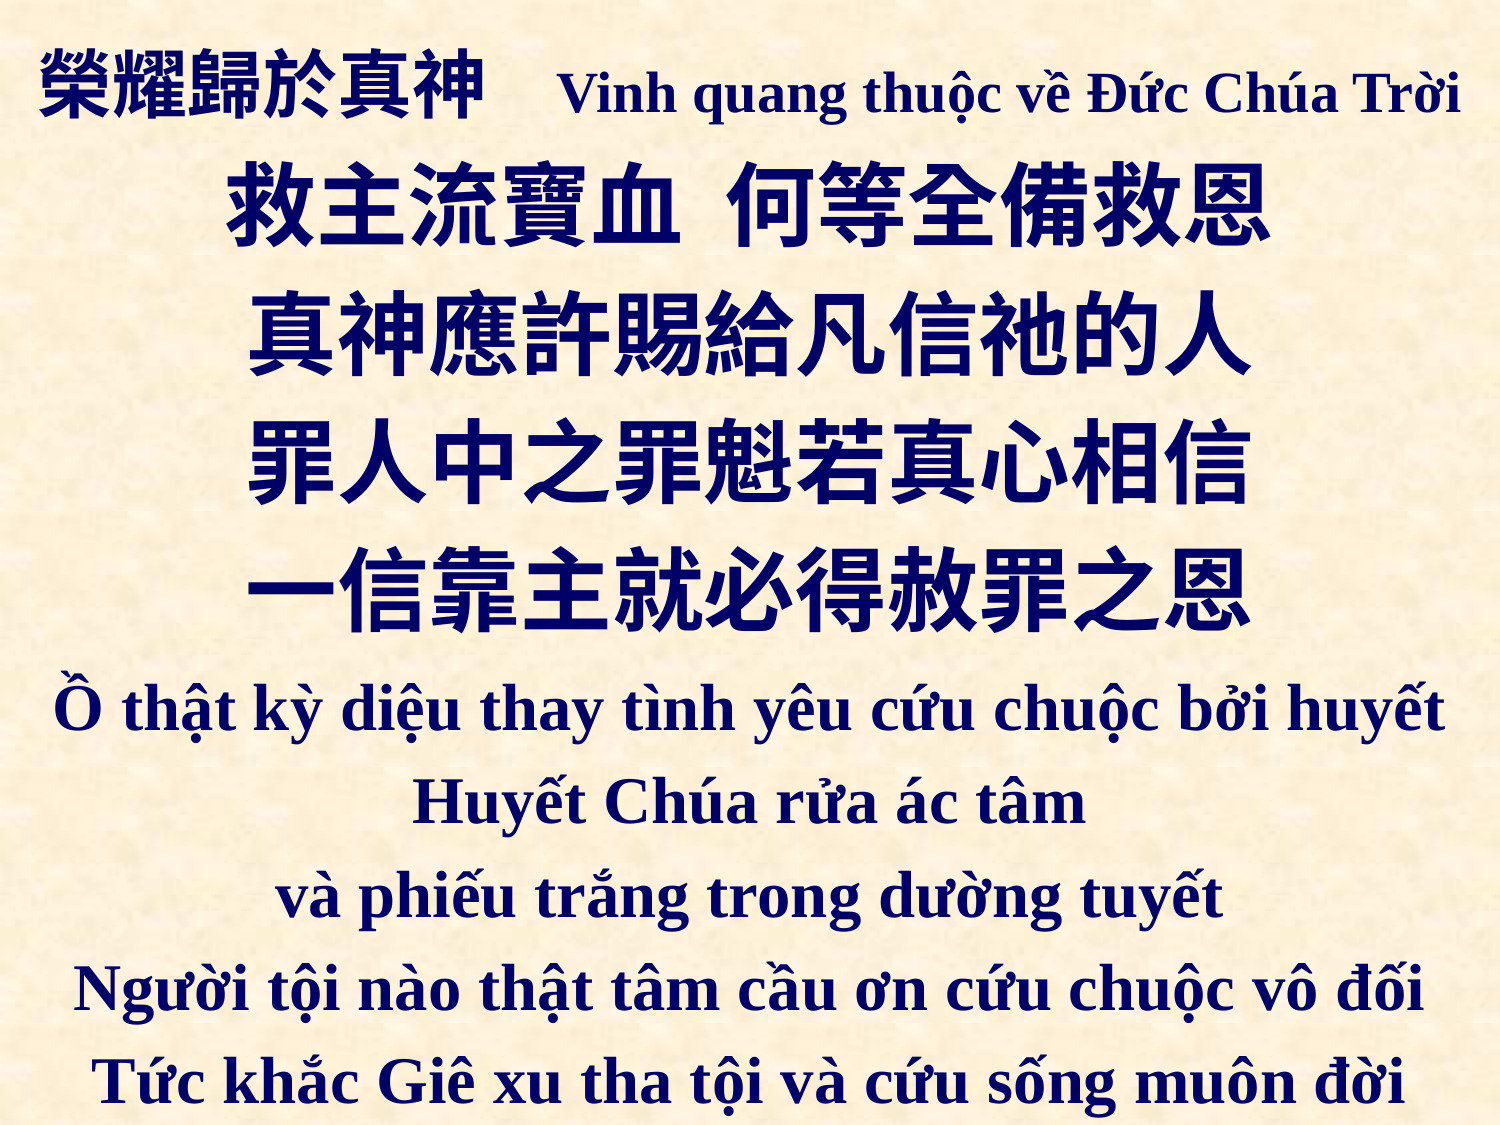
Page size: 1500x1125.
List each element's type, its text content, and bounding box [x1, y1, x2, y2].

list 救主流寶血 何等全備救恩 真神應許賜給凡信祂的人 罪人中之罪魁若真心相信 一信靠主就必得赦罪之恩 [0, 140, 1500, 656]
text_box Ồ thật kỳ diệu thay tình yêu cứu chuộc bởi huyết Huyết Chúa rửa ác tâm và phiếu trắng trong dường tuyết Người tội nào thật tâm cầu ơn cứu chuộc vô đối Tức khắc Giê xu tha tội và cứu sống muôn đời [0, 656, 1500, 1125]
title 榮耀歸於真神 Vinh quang thuộc về Đức Chúa Trời [0, 0, 1500, 140]
